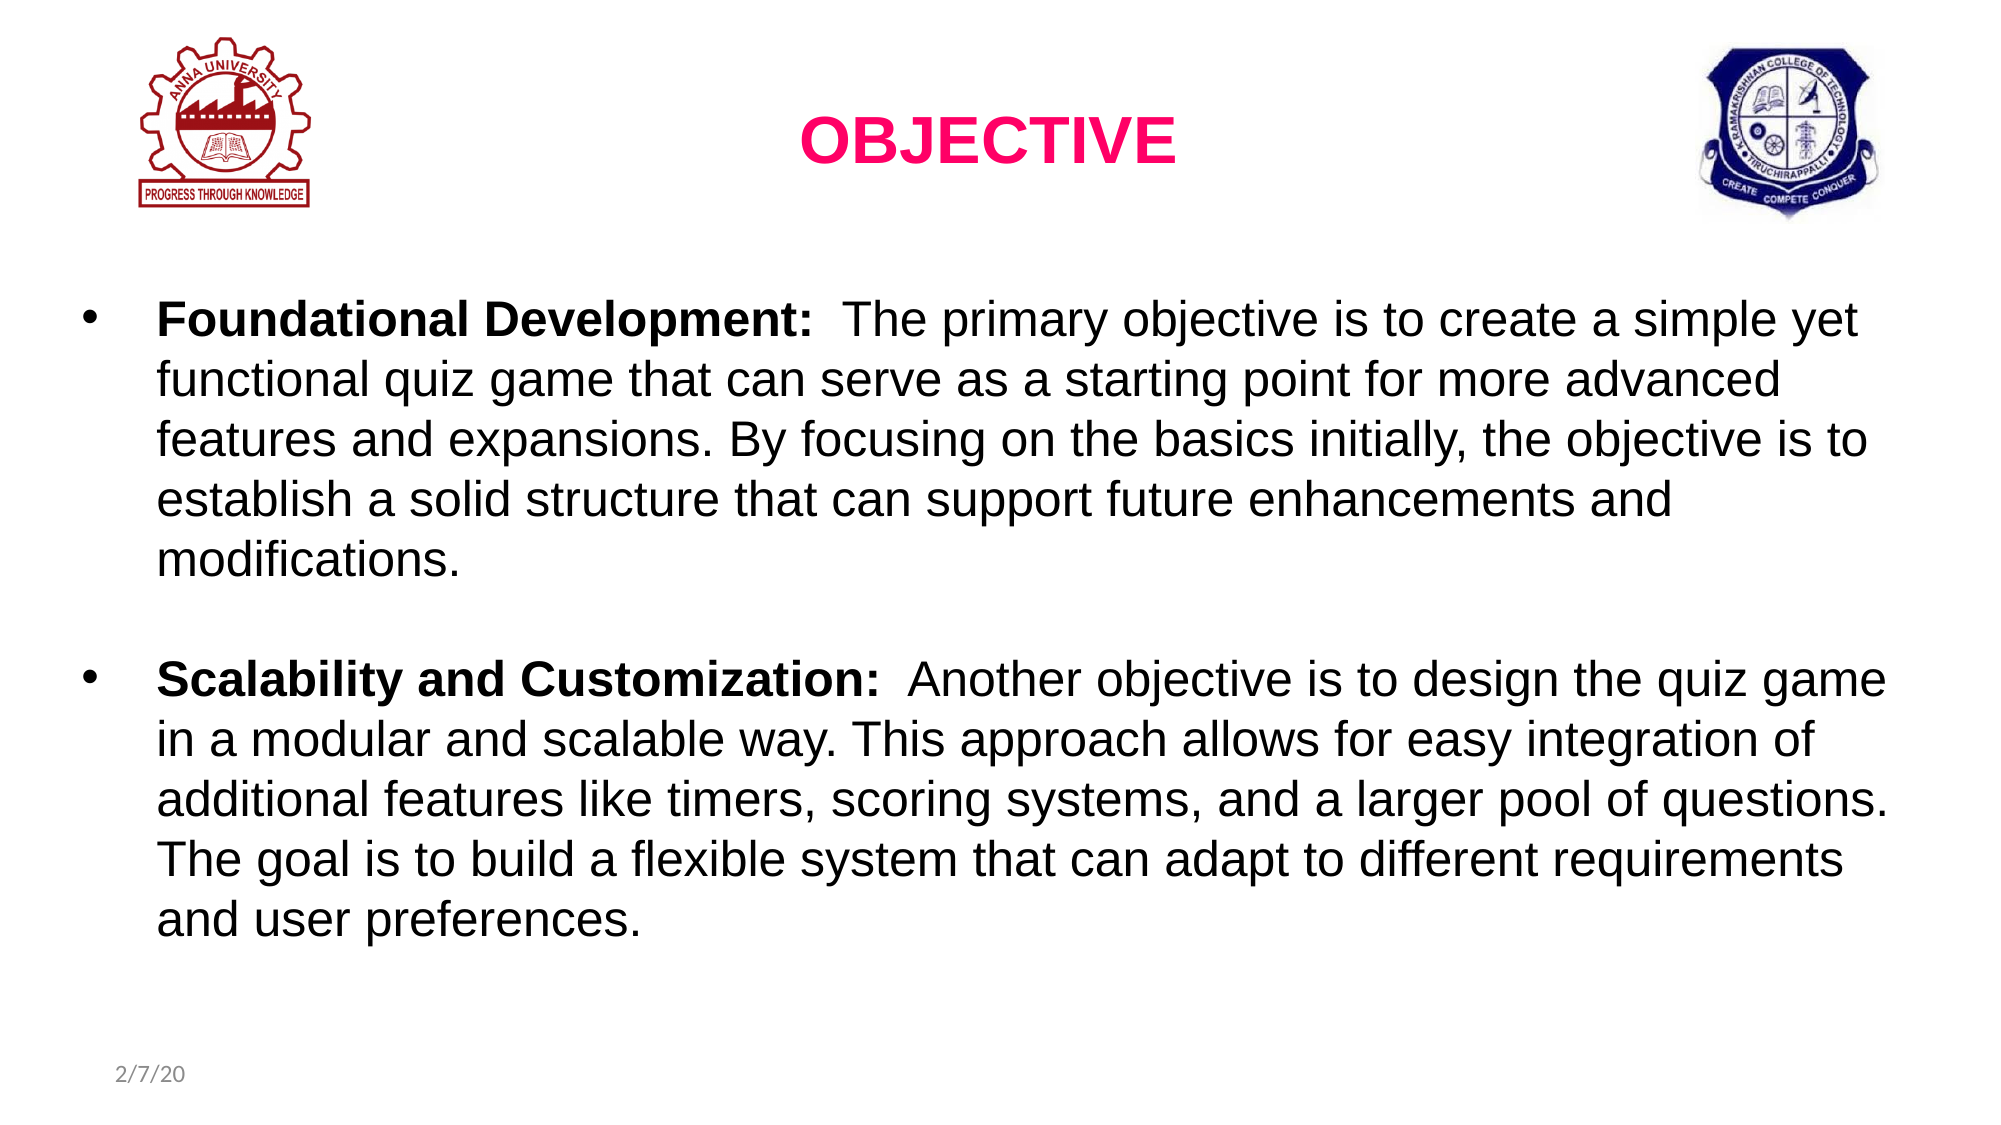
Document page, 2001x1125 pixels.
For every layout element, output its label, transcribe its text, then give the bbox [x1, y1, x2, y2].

picture [1695, 42, 1885, 224]
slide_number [99, 1042, 567, 1103]
picture [136, 35, 312, 209]
text_box Foundational Development: The primary objective is to create a simple yet functional quiz game that can serve as a starting point for more advanced features and expansions. By focusing on the basics initially, the objective is to establish a solid structure that can support future enhancements and modifications. Scalability and Customization: Another objective is to design the quiz game in a modular and scalable way. This approach allows for easy integration of additional features like timers, scoring systems, and a larger pool of questions. The goal is to build a flexible system that can adapt to different requirements and user preferences. [66, 279, 1945, 1023]
text_box OBJECTIVE [373, 42, 1623, 231]
